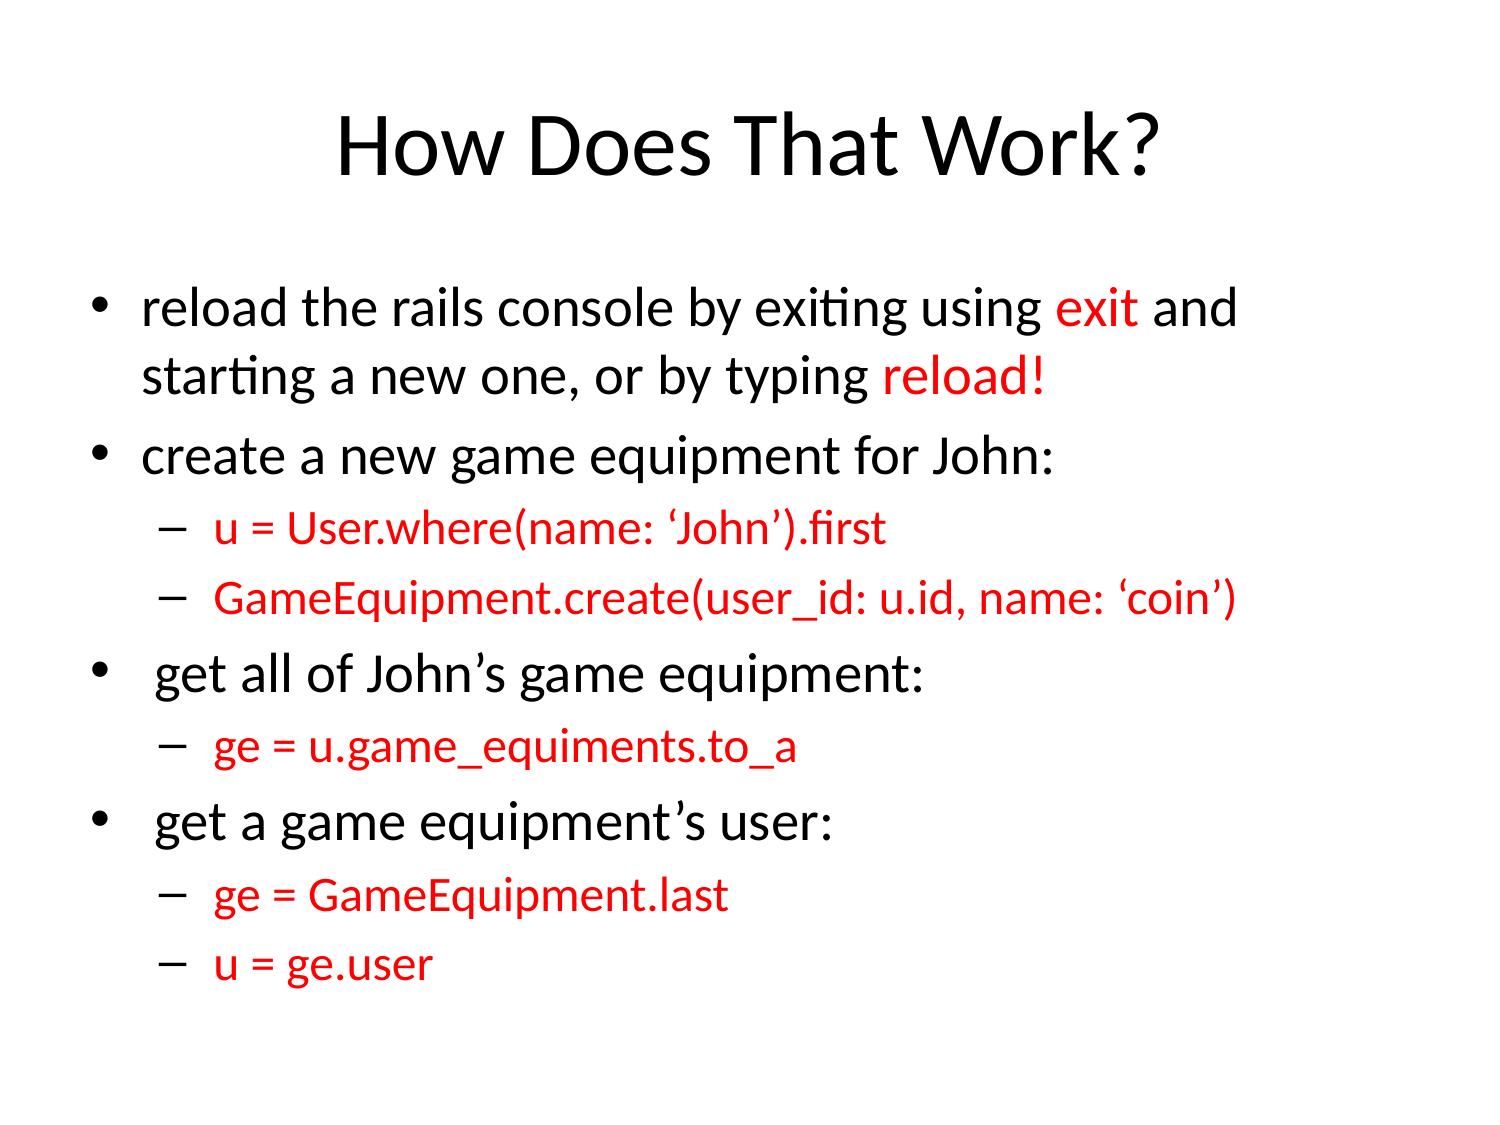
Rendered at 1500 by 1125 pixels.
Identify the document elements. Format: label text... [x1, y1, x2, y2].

list reload the rails console by exiting using exit and starting a new one, or by typing reload! create a new game equipment for John: u = User.where(name: ‘John’).first GameEquipment.create(user_id: u.id, name: ‘coin’) get all of John’s game equipment: ge = u.game_equiments.to_a get a game equipment’s user: ge = GameEquipment.last u = ge.user [75, 262, 1425, 1005]
title How Does That Work? [75, 45, 1425, 233]
